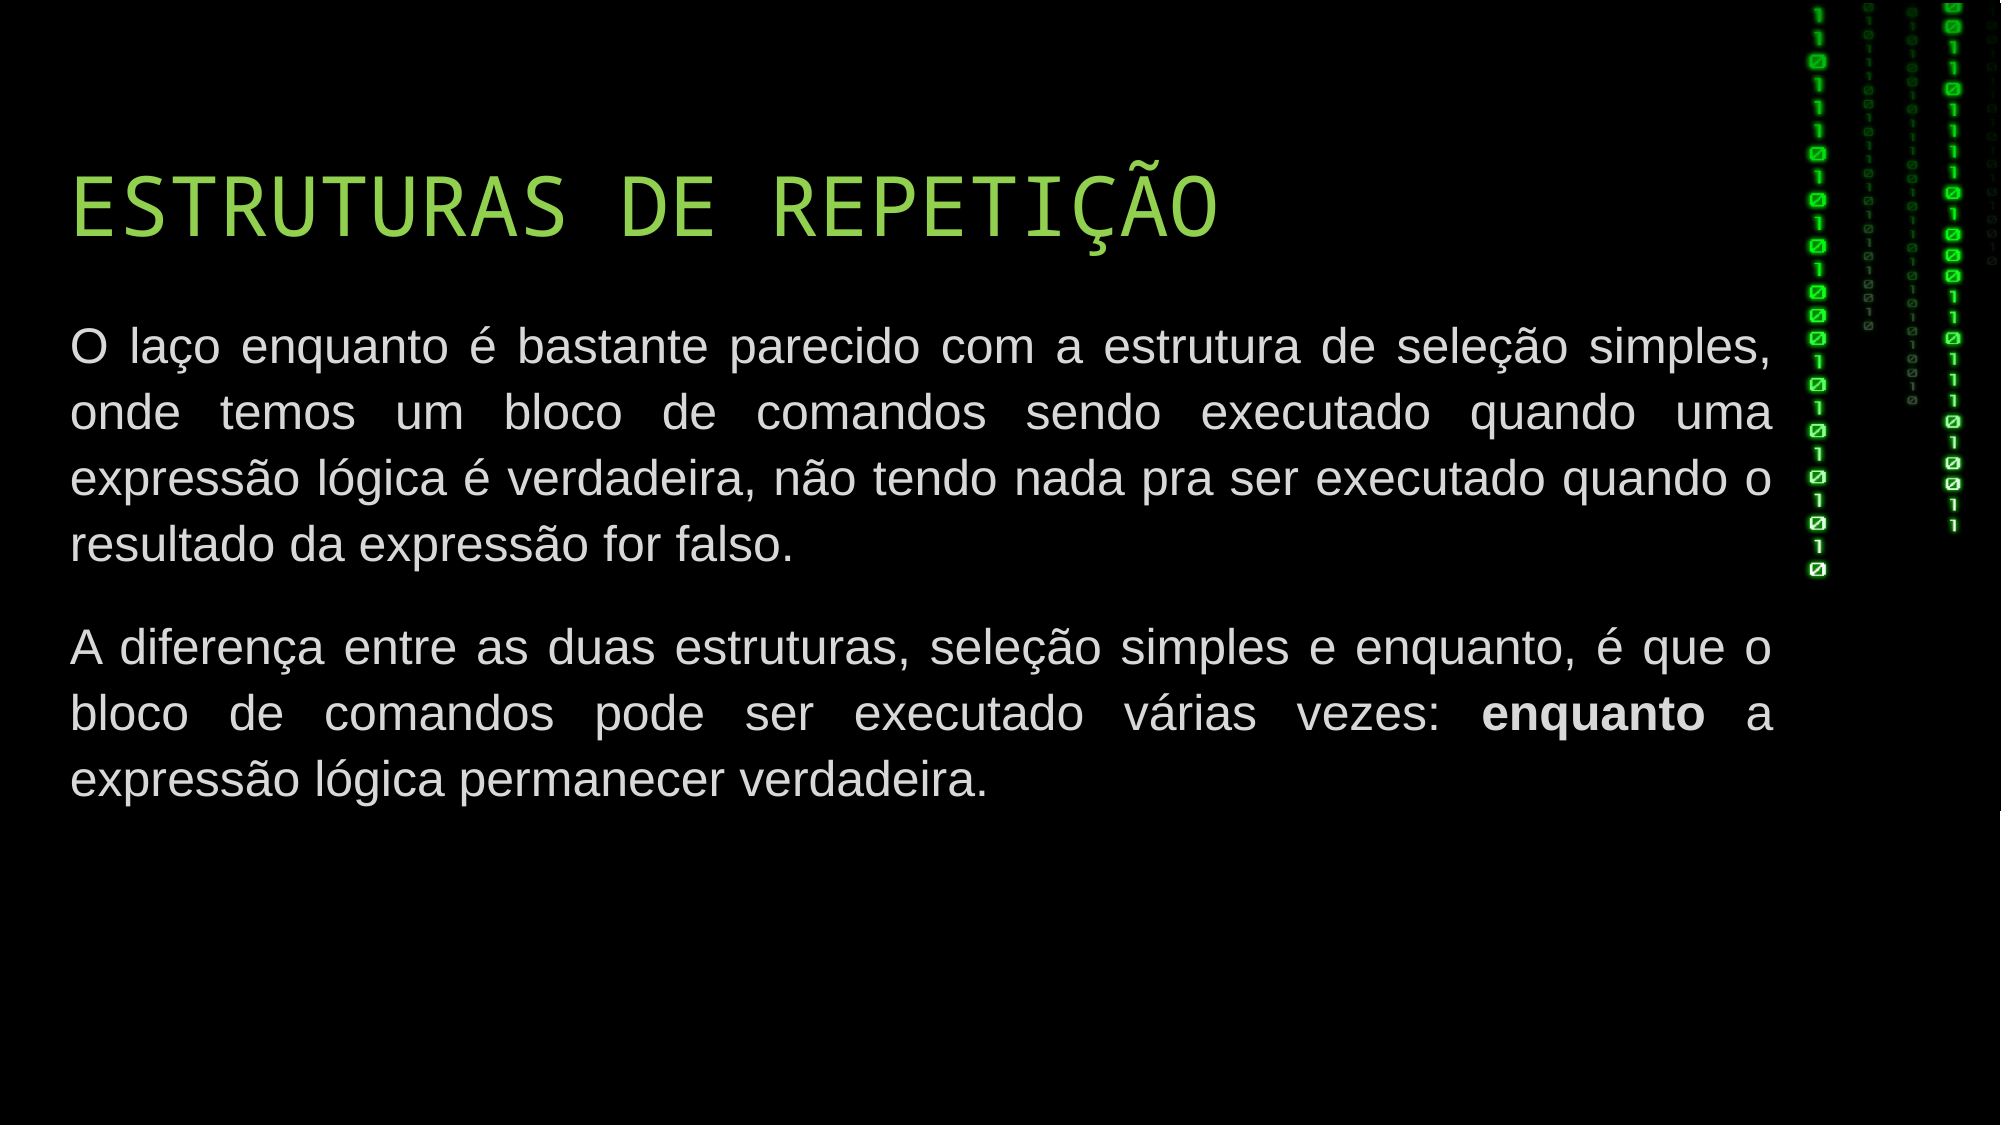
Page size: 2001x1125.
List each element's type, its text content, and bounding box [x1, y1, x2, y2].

title ESTRUTURAS DE REPETIÇÃO [55, 75, 1750, 263]
picture [1788, 3, 2001, 811]
text_box O laço enquanto é bastante parecido com a estrutura de seleção simples, onde temos um bloco de comandos sendo executado quando uma expressão lógica é verdadeira, não tendo nada pra ser executado quando o resultado da expressão for falso. A diferença entre as duas estruturas, seleção simples e enquanto, é que o bloco de comandos pode ser executado várias vezes: enquanto a expressão lógica permanecer verdadeira. [55, 299, 1790, 1094]
